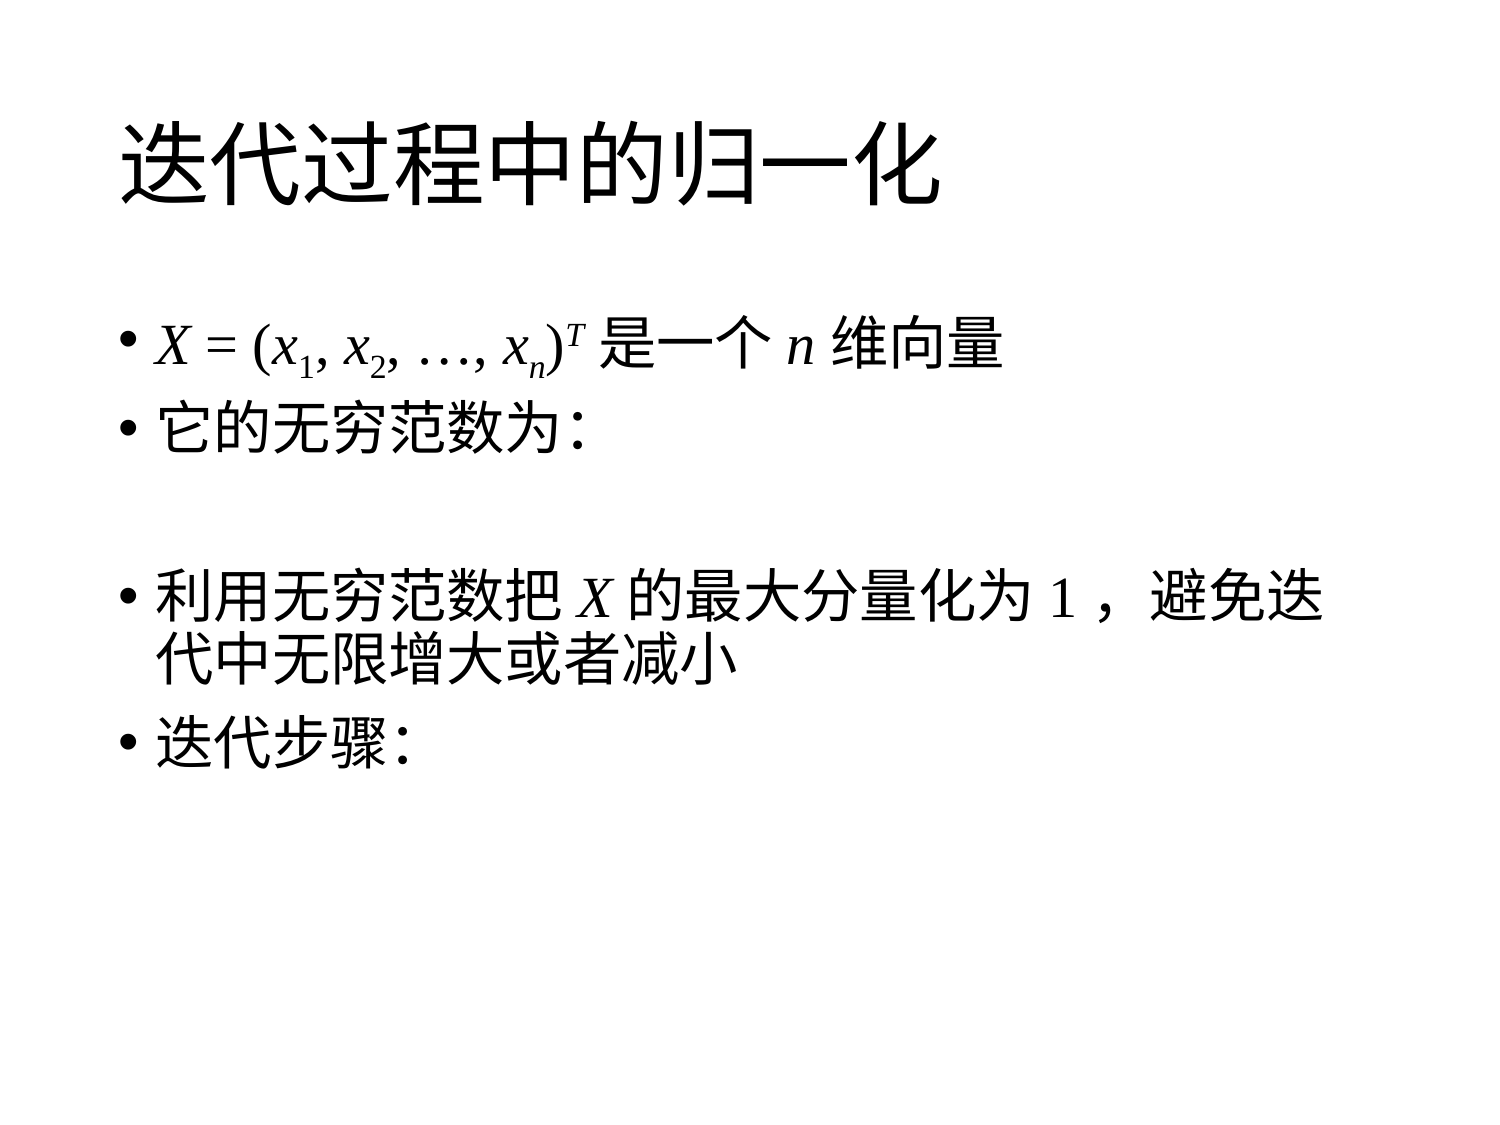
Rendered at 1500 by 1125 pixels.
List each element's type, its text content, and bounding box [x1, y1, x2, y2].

title 迭代过程中的归一化 [103, 59, 1397, 278]
